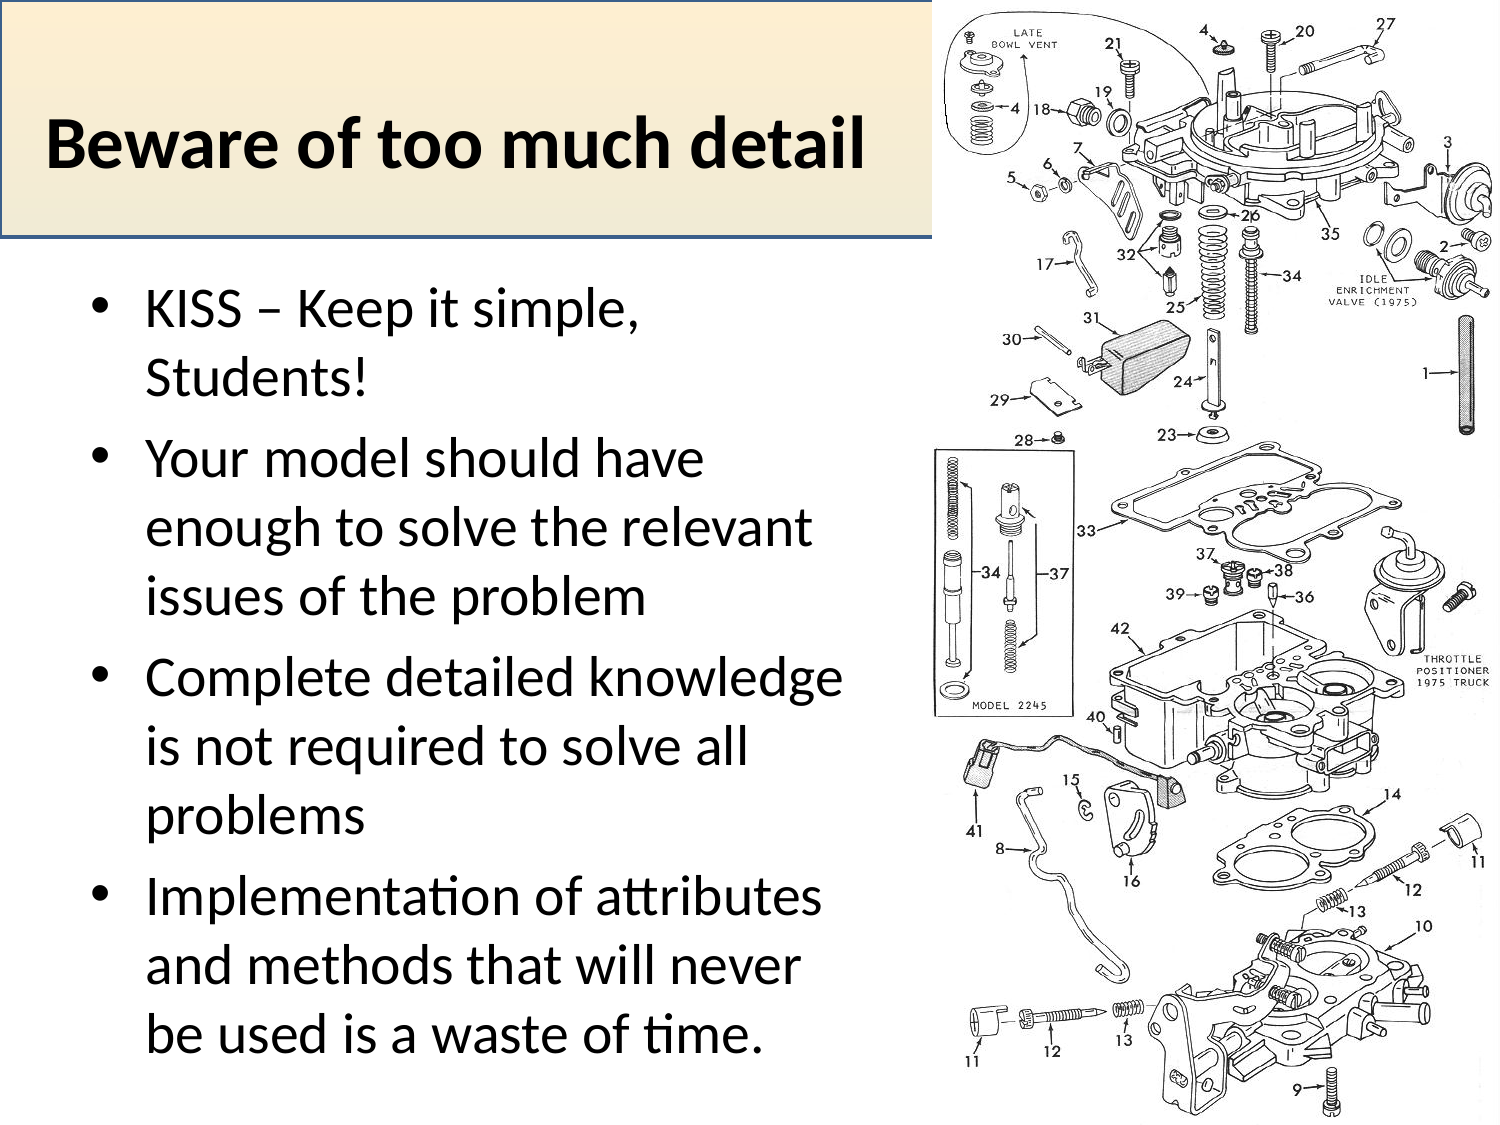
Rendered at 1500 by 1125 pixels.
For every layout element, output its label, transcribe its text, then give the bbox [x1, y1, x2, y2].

picture [932, 0, 1500, 1125]
title Beware of too much detail [0, 45, 913, 233]
list KISS – Keep it simple, Students! Your model should have enough to solve the relevant issues of the problem Complete detailed knowledge is not required to solve all problems Implementation of attributes and methods that will never be used is a waste of time. [75, 262, 888, 1075]
